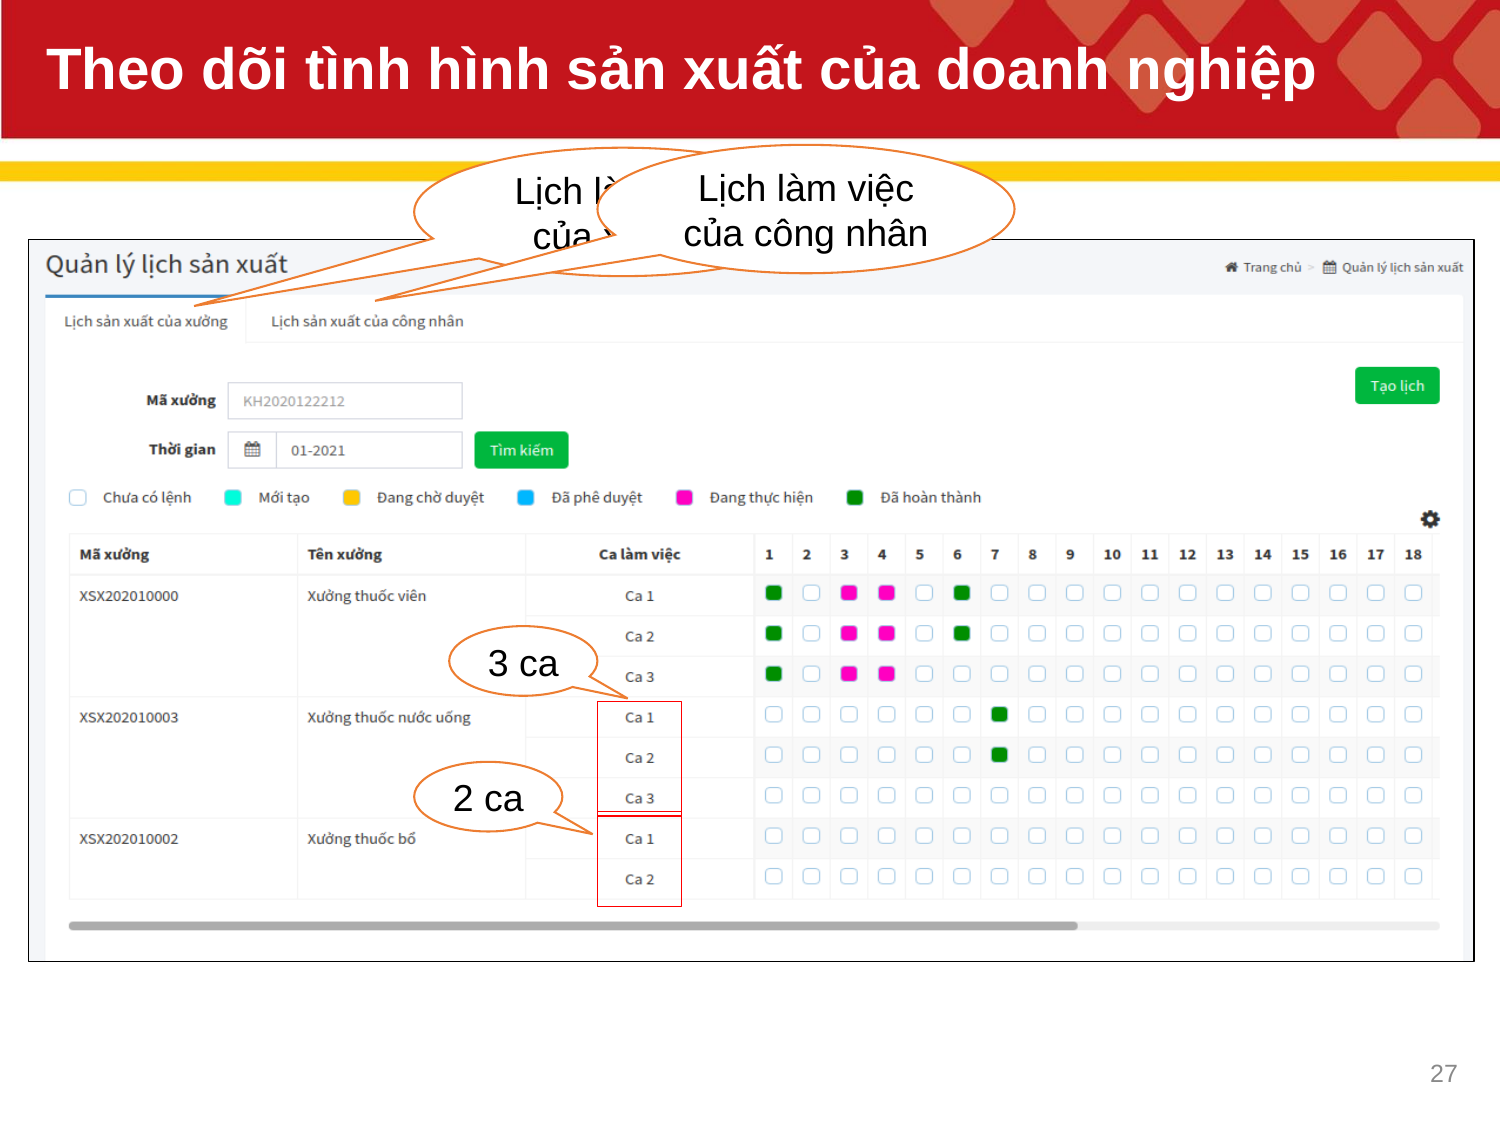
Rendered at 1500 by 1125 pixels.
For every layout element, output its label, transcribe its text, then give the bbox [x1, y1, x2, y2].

picture [0, 0, 1500, 1125]
text_box Lịch làm việc của xưởng [414, 147, 704, 238]
slide_number ‹#› [1059, 1042, 1474, 1103]
text_box Lịch làm việc của công nhân [597, 144, 1015, 238]
title Theo dõi tình hình sản xuất của doanh nghiệp [31, 0, 1471, 141]
